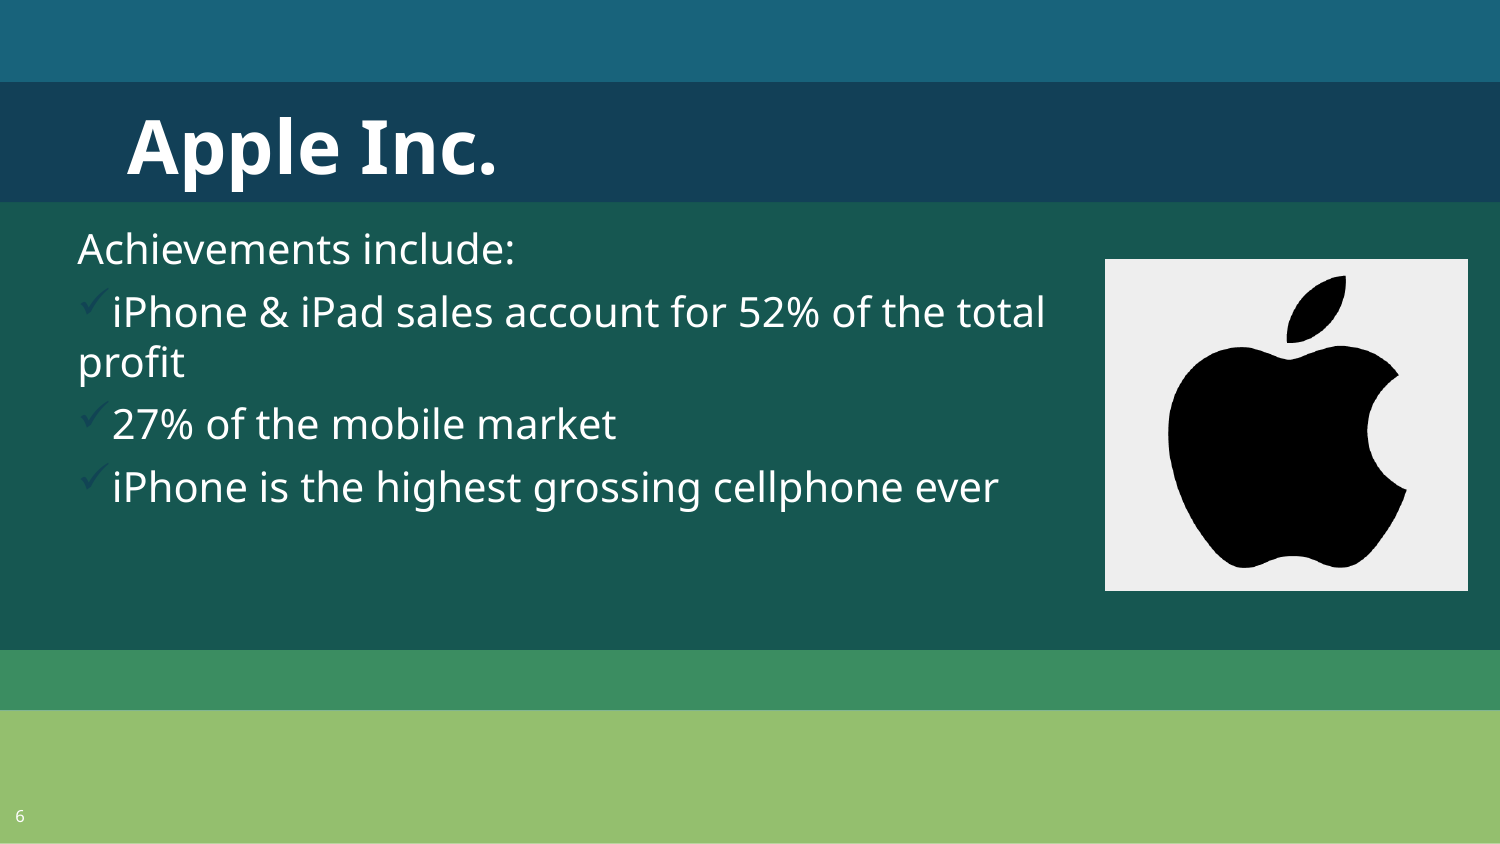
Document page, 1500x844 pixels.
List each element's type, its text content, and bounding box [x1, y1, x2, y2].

slide_number 6 [0, 790, 49, 844]
subtitle Achievements include: iPhone & iPad sales account for 52% of the total profit 27% of the mobile market iPhone is the highest grossing cellphone ever [62, 196, 1100, 610]
title Apple Inc. [112, 81, 1195, 207]
picture [1105, 259, 1468, 591]
